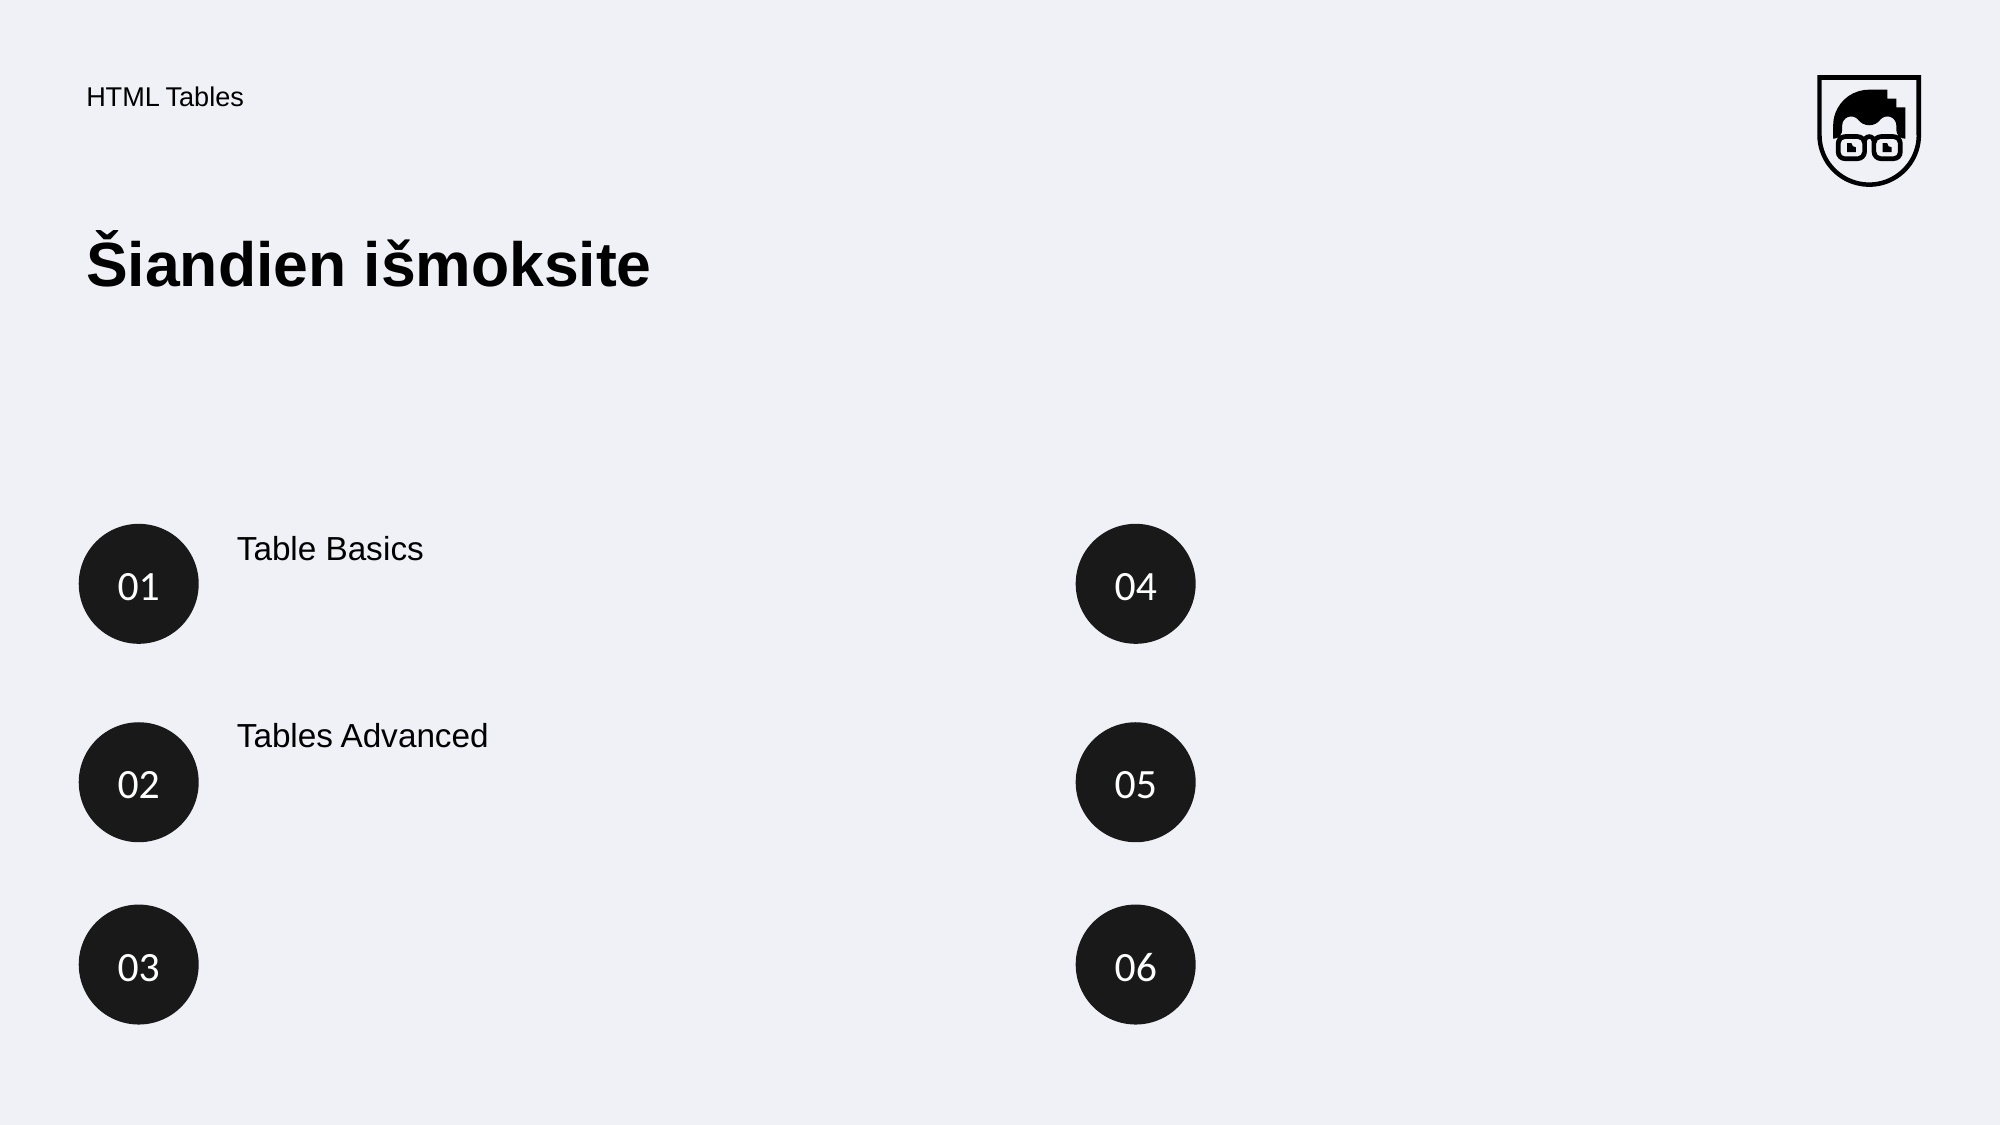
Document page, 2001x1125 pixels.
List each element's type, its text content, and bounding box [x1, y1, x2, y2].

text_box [78, 904, 199, 1025]
list Tables Advanced [228, 710, 925, 860]
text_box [1075, 904, 1196, 1025]
title Šiandien išmoksite [78, 224, 925, 450]
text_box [1075, 721, 1196, 843]
list HTML Tables [78, 75, 1001, 151]
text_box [1075, 523, 1196, 645]
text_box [78, 721, 199, 843]
list Table Basics [228, 523, 925, 673]
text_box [78, 523, 199, 645]
